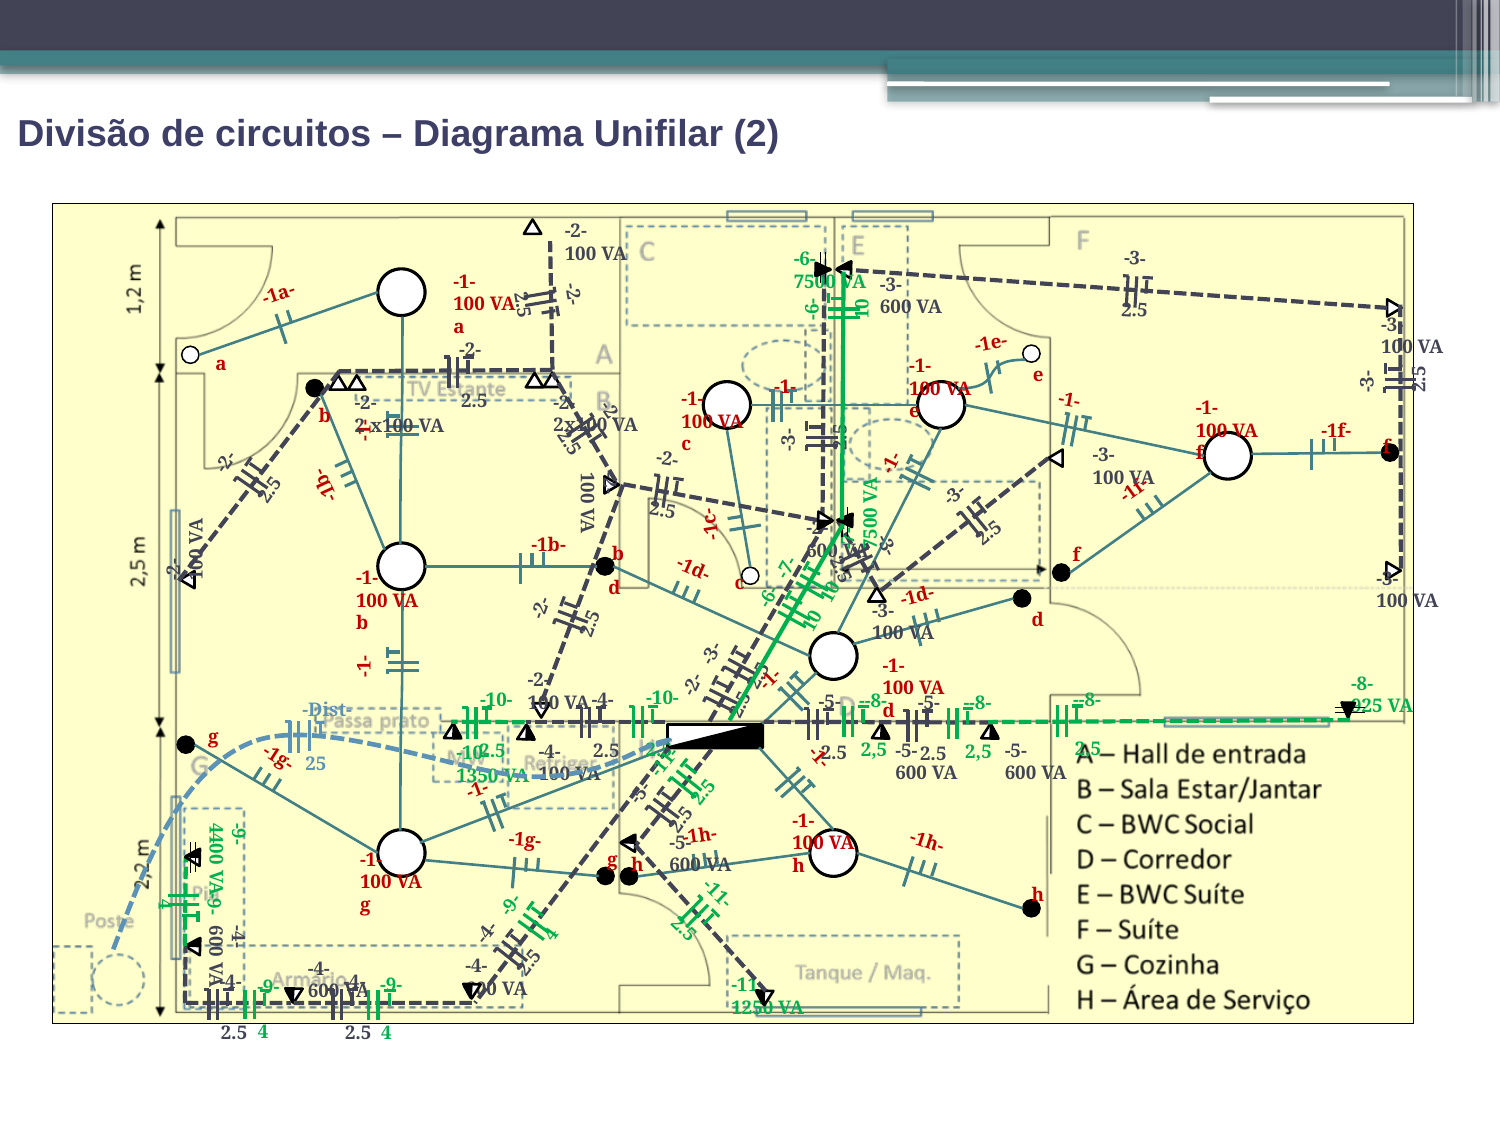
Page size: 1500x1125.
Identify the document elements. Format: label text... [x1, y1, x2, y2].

text_box Divisão de circuitos – Diagrama Unifilar (2) [2, 101, 871, 162]
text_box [52, 202, 1479, 1064]
